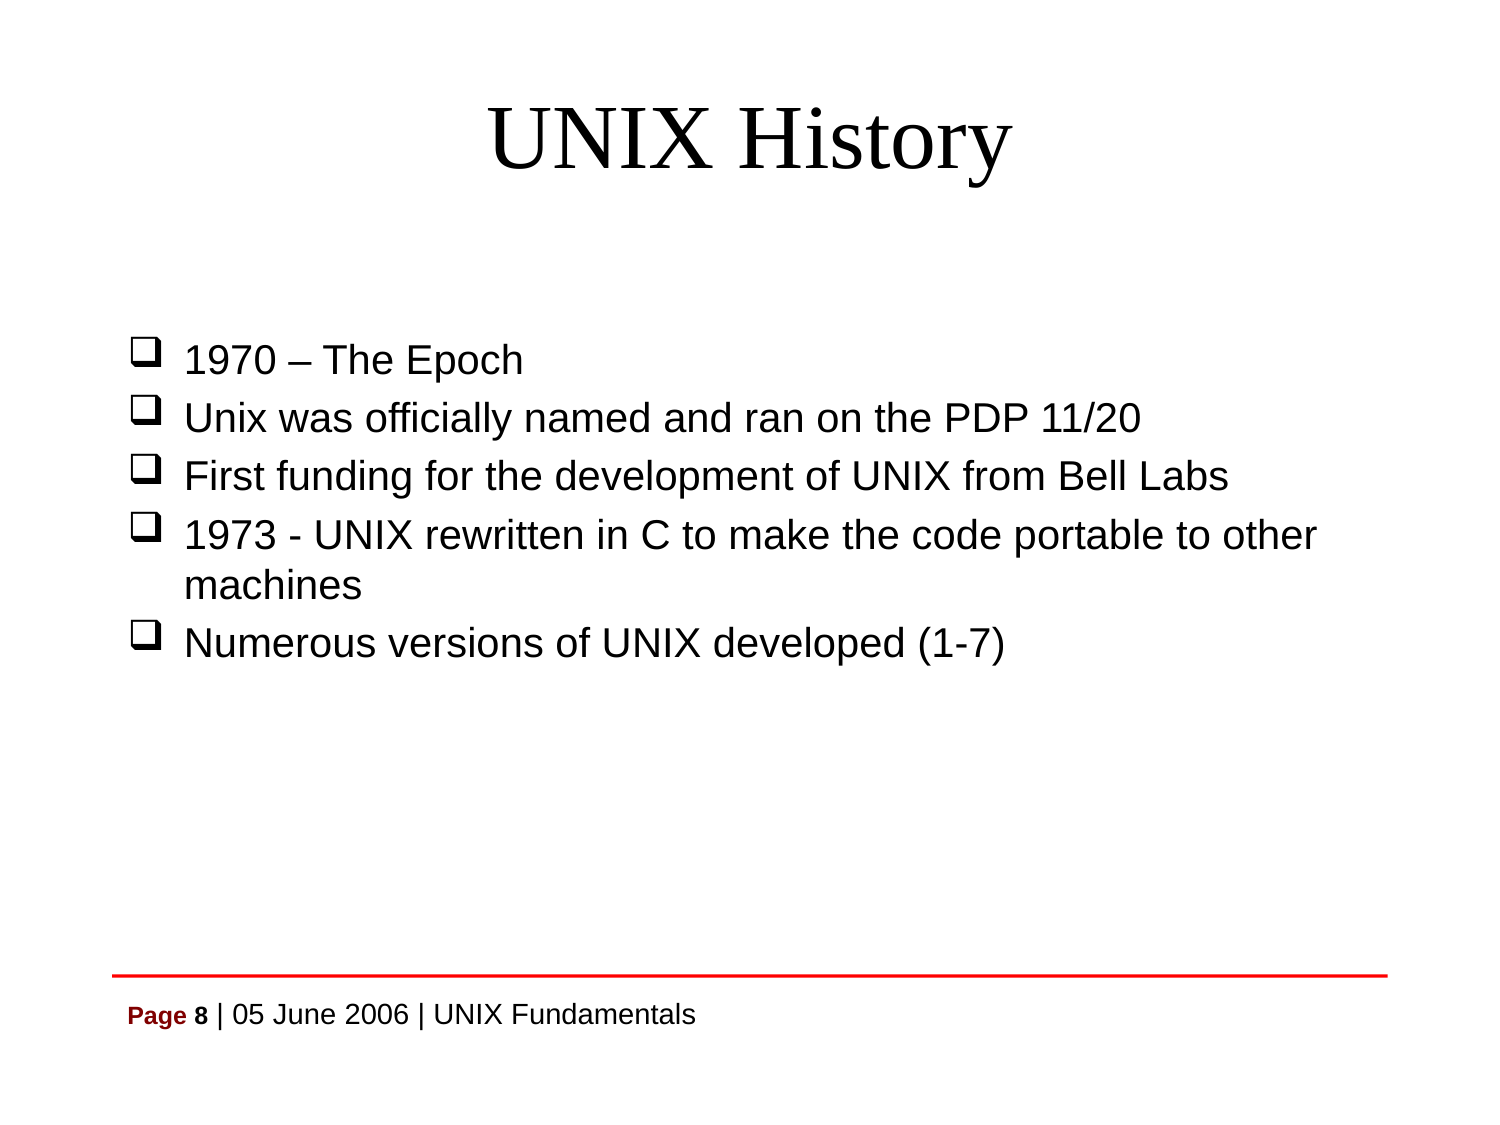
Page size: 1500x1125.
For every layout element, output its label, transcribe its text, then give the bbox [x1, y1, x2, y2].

list 1970 – The Epoch Unix was officially named and ran on the PDP 11/20 First funding for the development of UNIX from Bell Labs 1973 - UNIX rewritten in C to make the code portable to other machines Numerous versions of UNIX developed (1-7) [112, 324, 1425, 1000]
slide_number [112, 1000, 1388, 1071]
title UNIX History [112, 78, 1388, 187]
